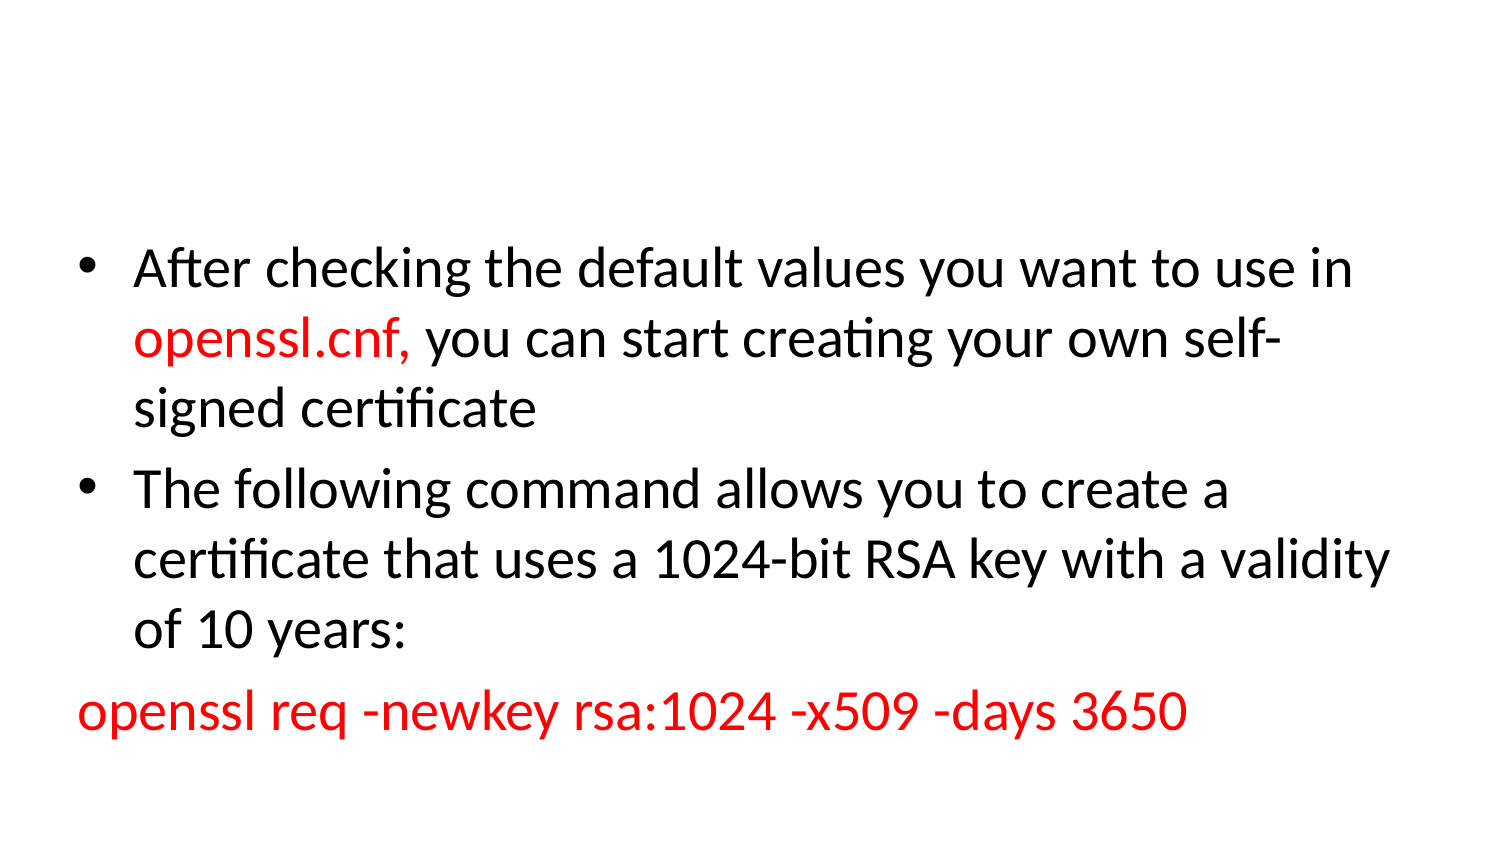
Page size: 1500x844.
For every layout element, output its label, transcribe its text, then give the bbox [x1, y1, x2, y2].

list After checking the default values you want to use in openssl.cnf, you can start creating your own self-signed certificate The following command allows you to create a certificate that uses a 1024-bit RSA key with a validity of 10 years: openssl req -newkey rsa:1024 -x509 -days 3650 [62, 221, 1413, 779]
